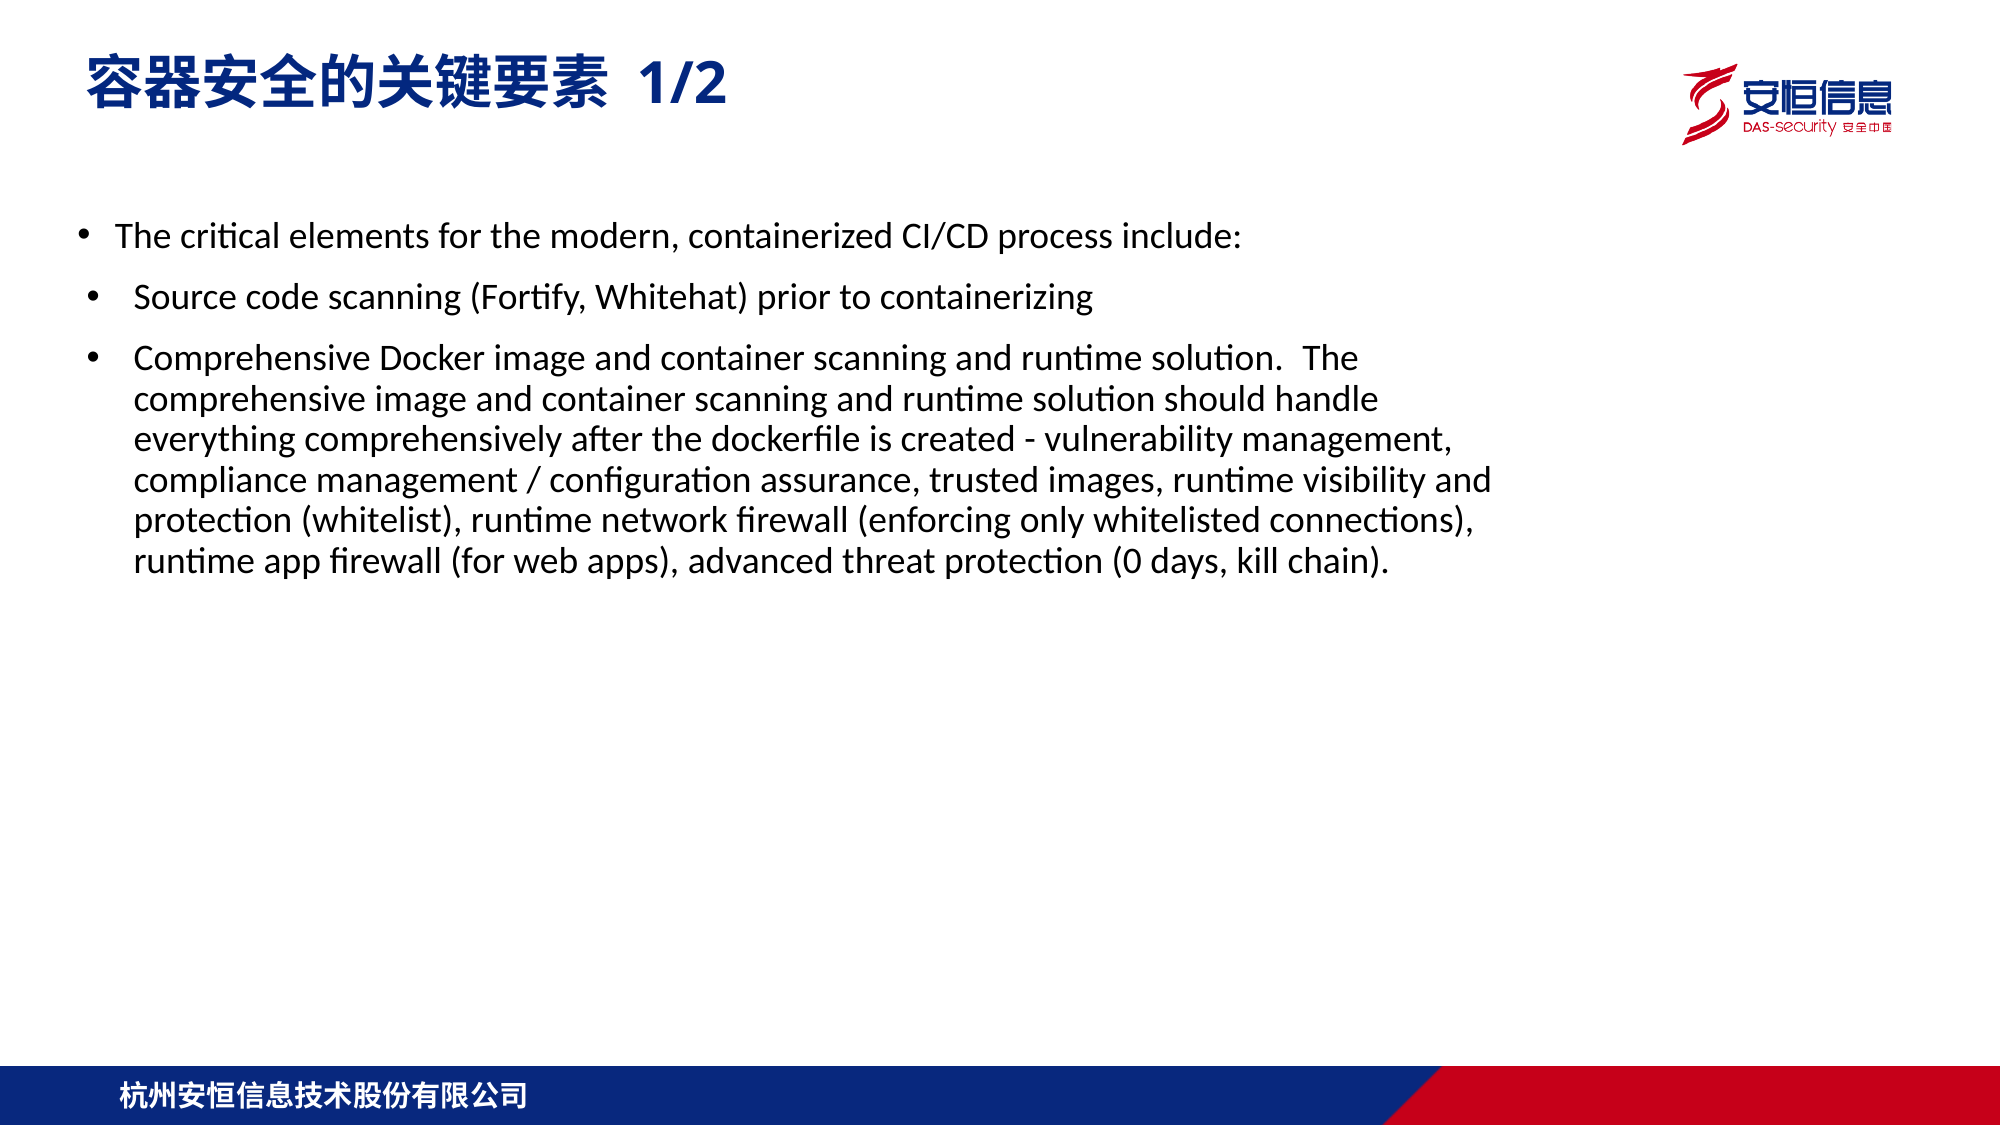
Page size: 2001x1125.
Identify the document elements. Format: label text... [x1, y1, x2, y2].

text_box The critical elements for the modern, containerized CI/CD process include: Source code scanning (Fortify, Whitehat) prior to containerizing Comprehensive Docker image and container scanning and runtime solution. The comprehensive image and container scanning and runtime solution should handle everything comprehensively after the dockerfile is created - vulnerability management, compliance management / configuration assurance, trusted images, runtime visibility and protection (whitelist), runtime network firewall (enforcing only whitelisted connections), runtime app firewall (for web apps), advanced threat protection (0 days, kill chain). [62, 208, 1527, 800]
picture [1682, 54, 1892, 157]
text_box 容器安全的关键要素 1/2 [70, 37, 1042, 123]
